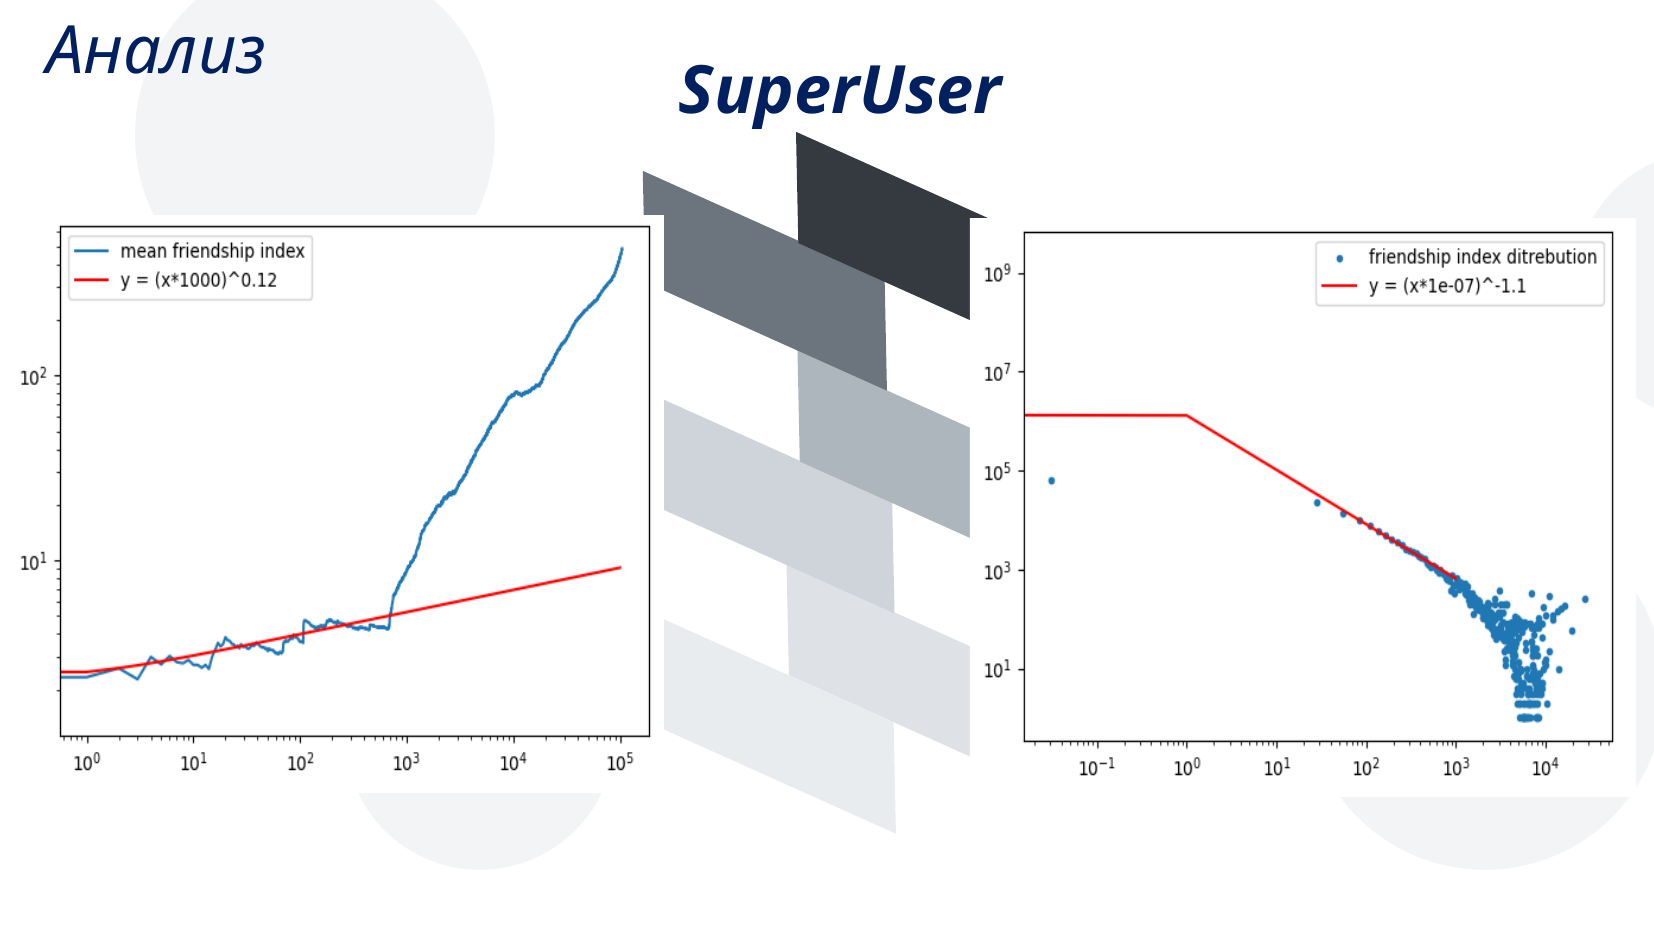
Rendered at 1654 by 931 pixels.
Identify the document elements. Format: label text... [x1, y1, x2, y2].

text_box SuperUser [633, 39, 1047, 96]
picture [8, 214, 664, 793]
picture [969, 218, 1637, 797]
text_box Анализ [31, 0, 282, 95]
